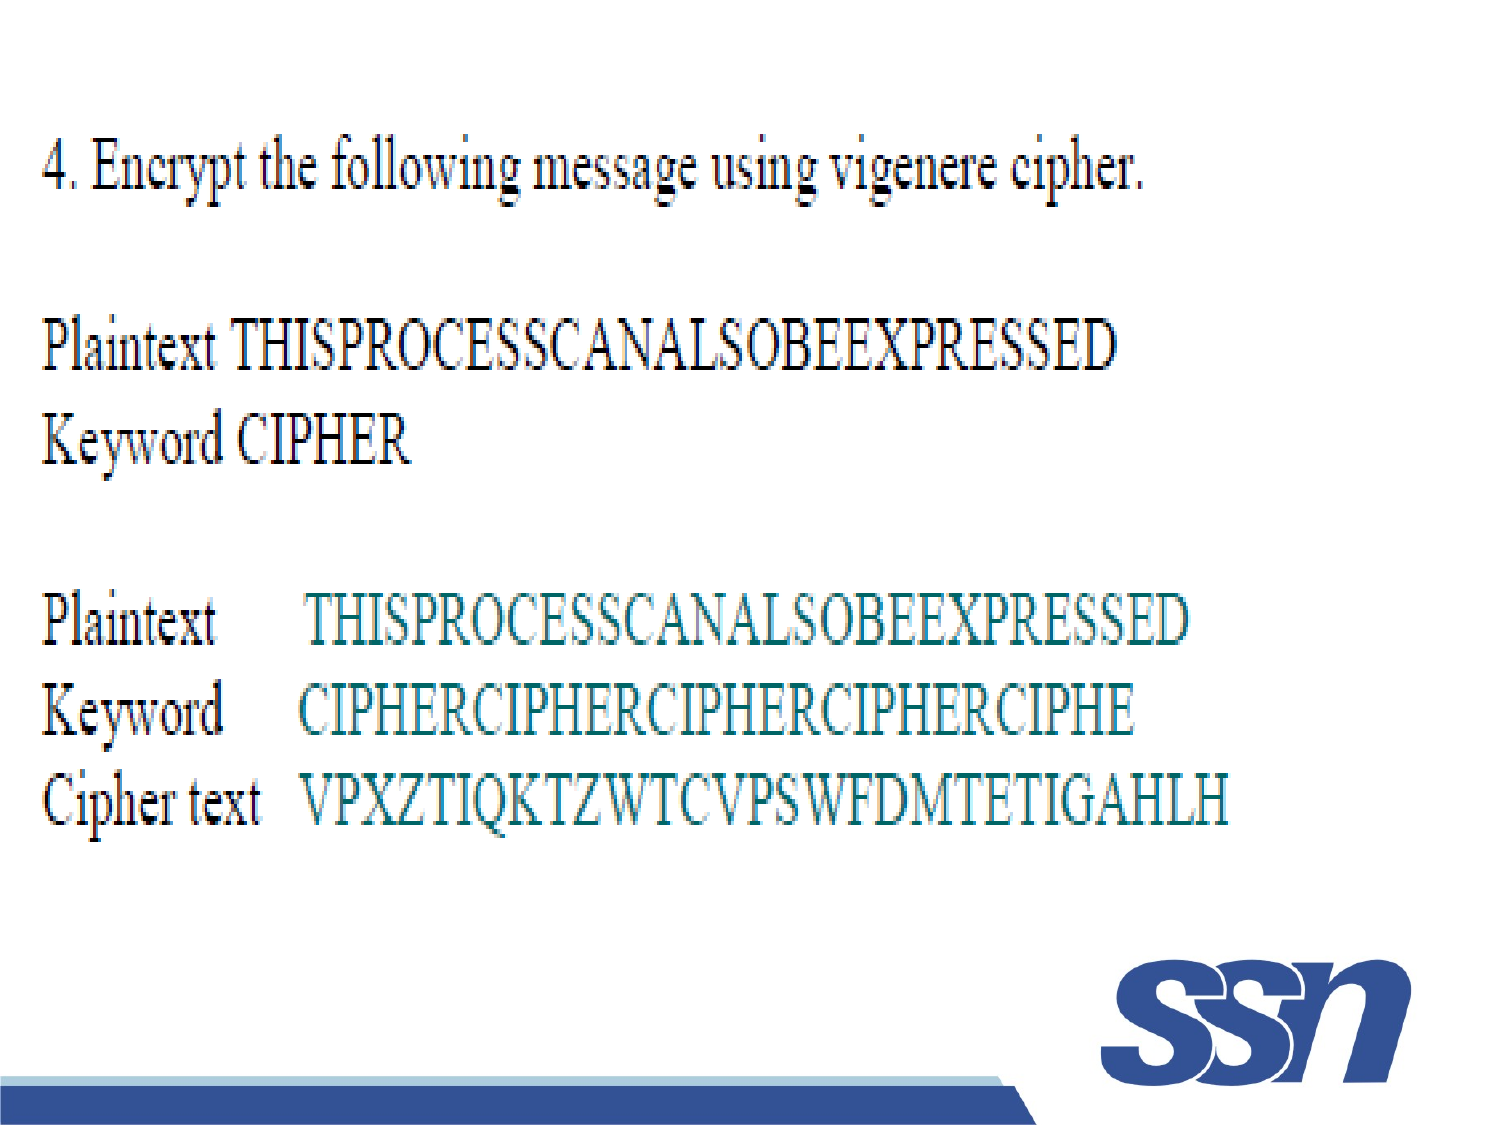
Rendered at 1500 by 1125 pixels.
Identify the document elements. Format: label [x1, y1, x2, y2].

list [10, 116, 1485, 950]
picture [0, 916, 1475, 1125]
